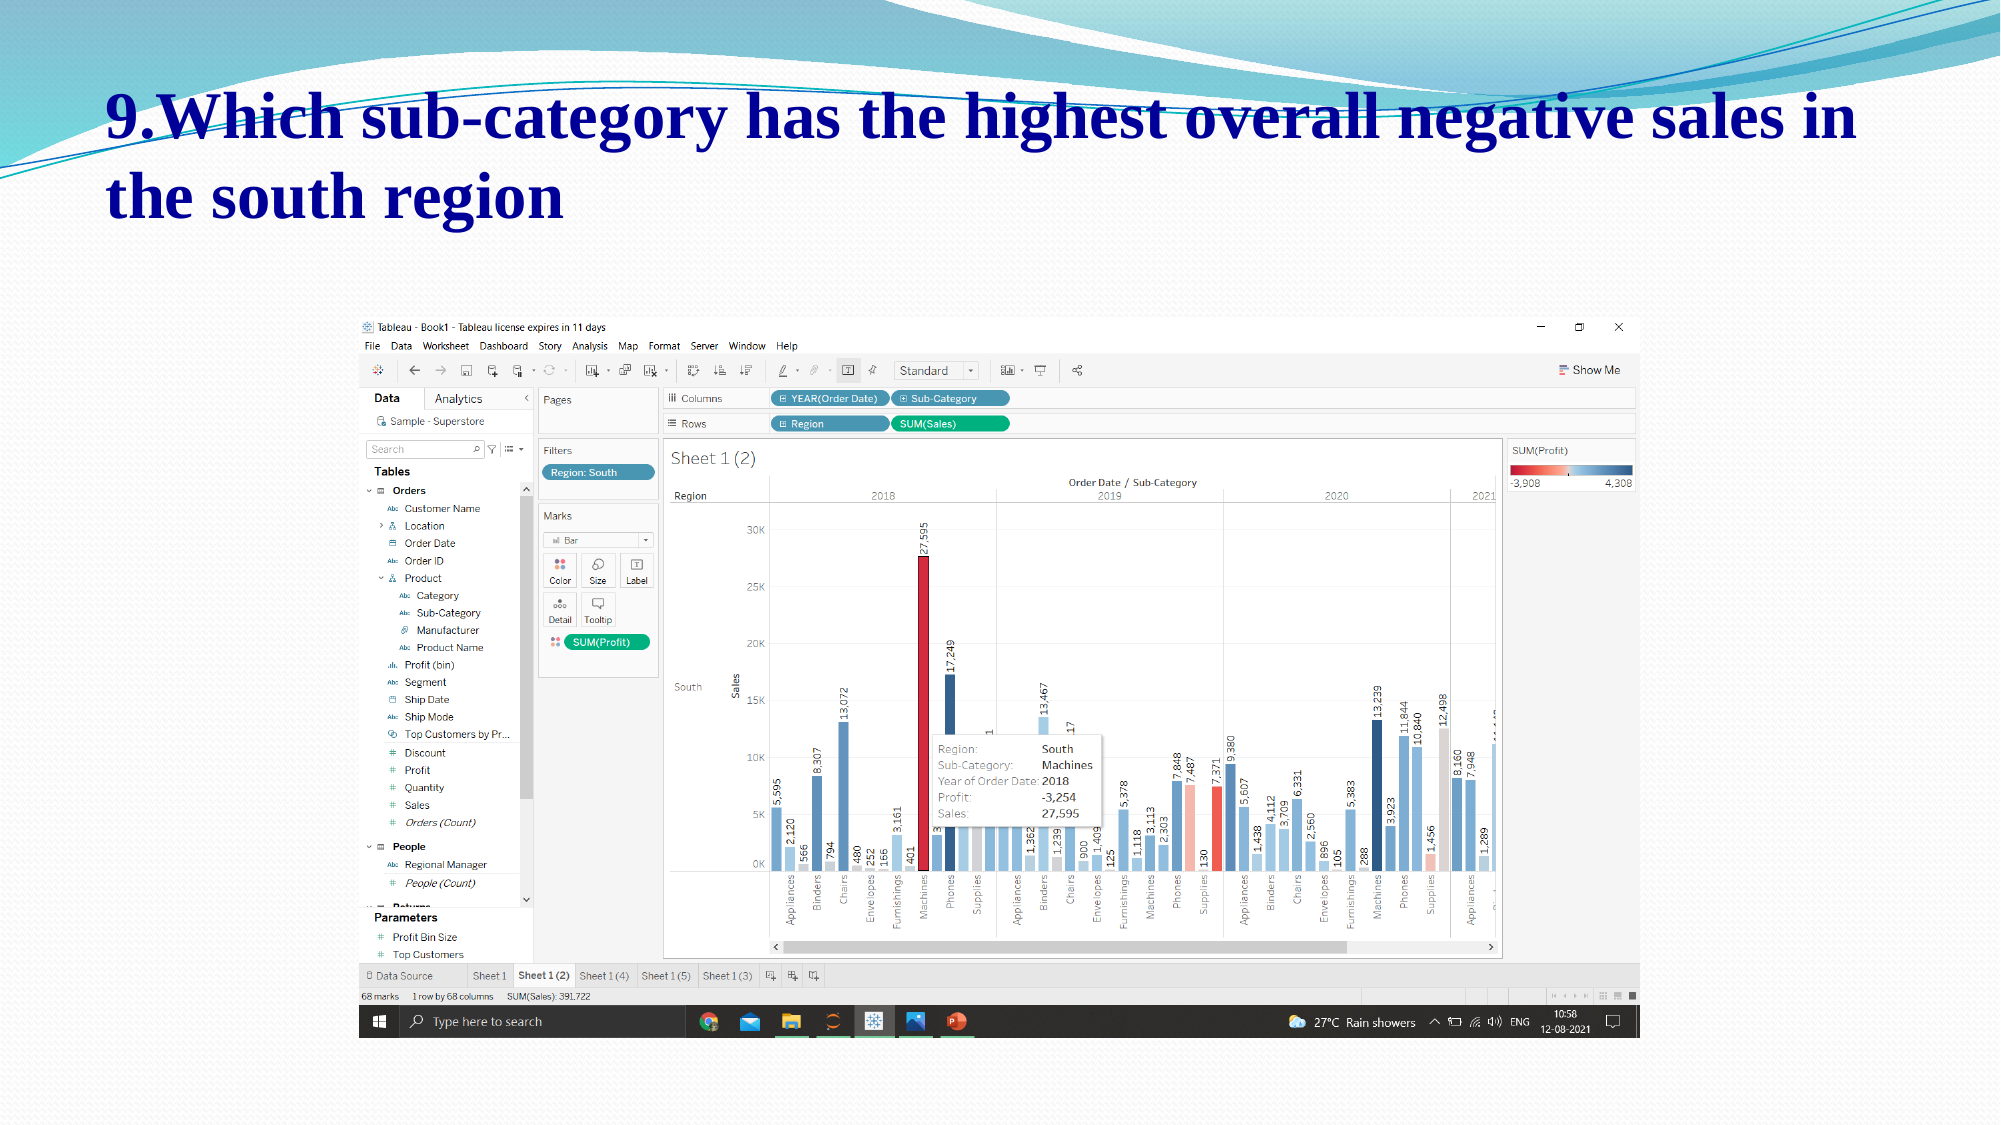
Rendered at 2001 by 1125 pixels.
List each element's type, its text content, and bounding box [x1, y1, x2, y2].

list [359, 317, 1641, 1038]
title 9.Which sub-category has the highest overall negative sales in the south region [105, 72, 1905, 232]
